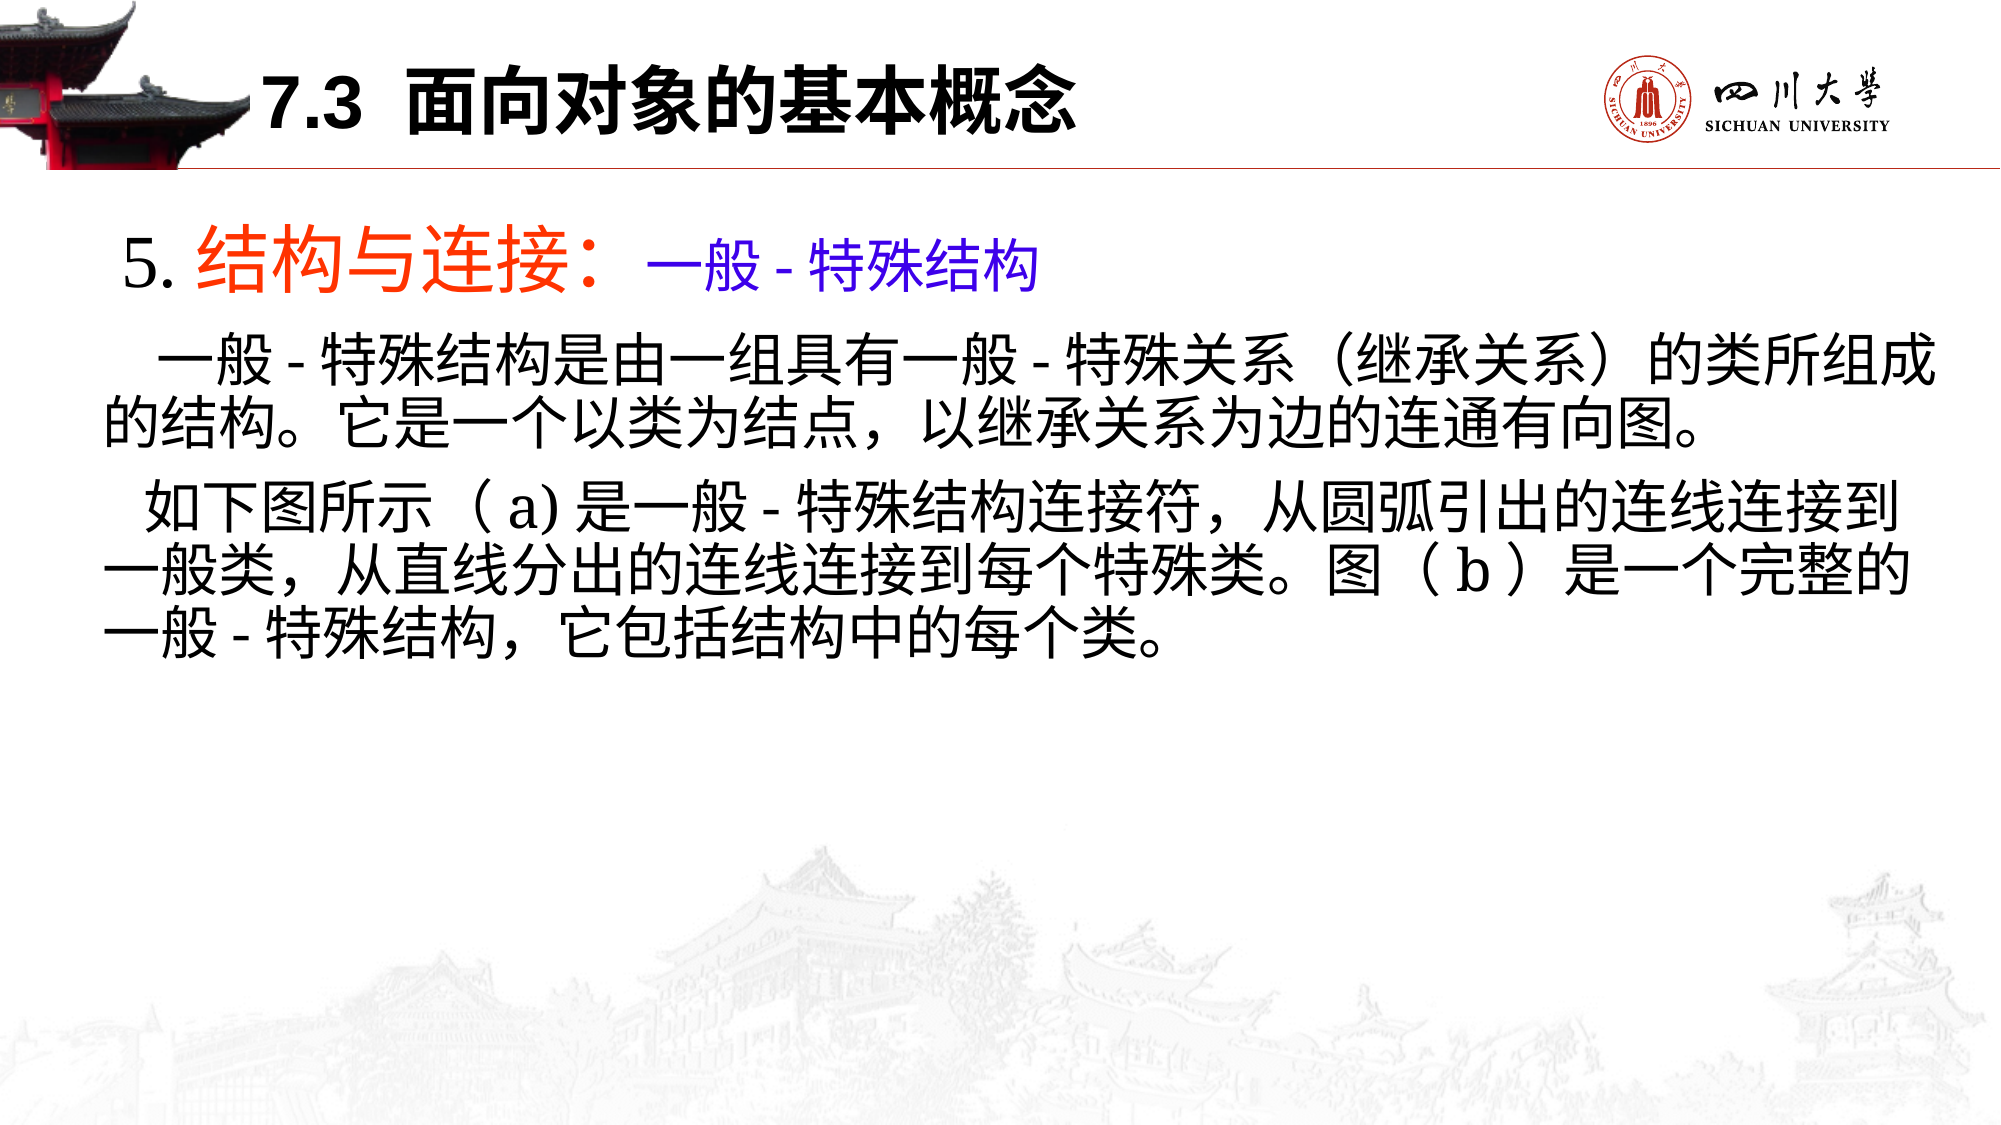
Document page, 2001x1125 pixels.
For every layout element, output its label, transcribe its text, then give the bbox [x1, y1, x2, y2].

picture [0, 0, 250, 170]
list 7.3 面向对象的基本概念 [260, 55, 1145, 143]
text_box 5.结构与连接：一般-特殊结构 一般-特殊结构是由一组具有一般-特殊关系（继承关系）的类所组成的结构。它是一个以类为结点，以继承关系为边的连通有向图。 如下图所示（a)是一般-特殊结构连接符，从圆弧引出的连线连接到一般类，从直线分出的连线连接到每个特殊类。图（b）是一个完整的一般-特殊结构，它包括结构中的每个类。 [50, 187, 1960, 1025]
